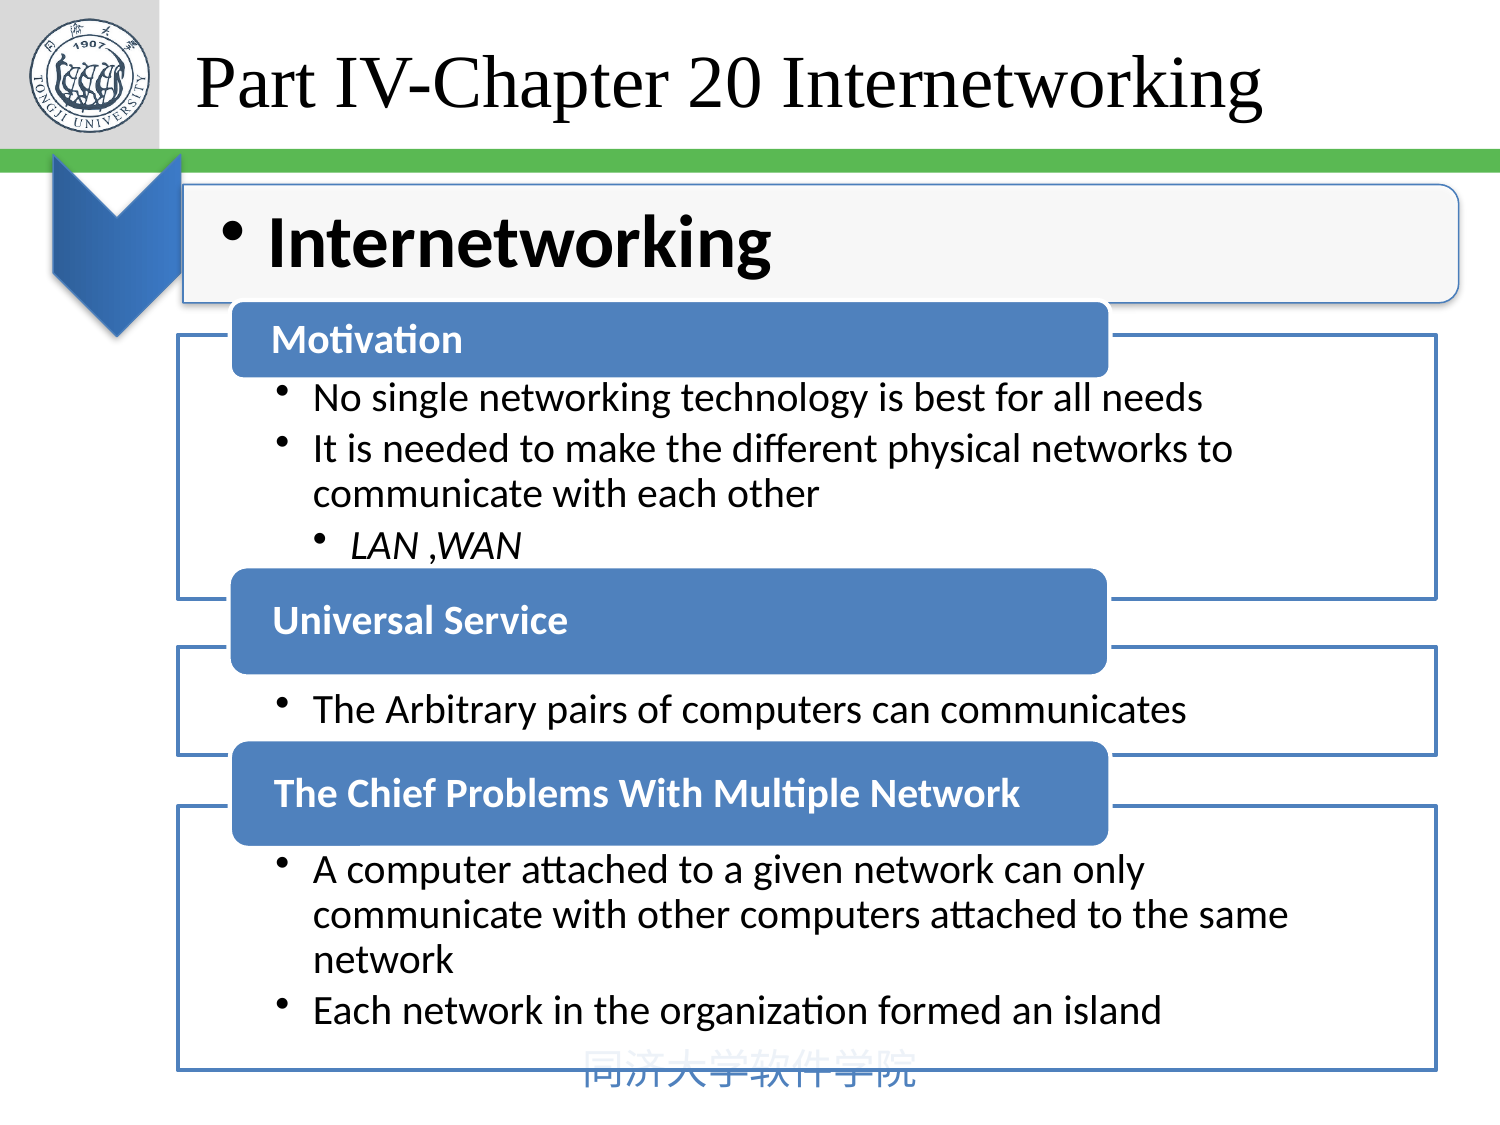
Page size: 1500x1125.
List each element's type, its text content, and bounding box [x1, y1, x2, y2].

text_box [177, 299, 1437, 1071]
title Part IV-Chapter 20 Internetworking [180, 3, 1471, 151]
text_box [52, 154, 181, 337]
picture [29, 18, 151, 133]
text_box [182, 184, 1459, 304]
